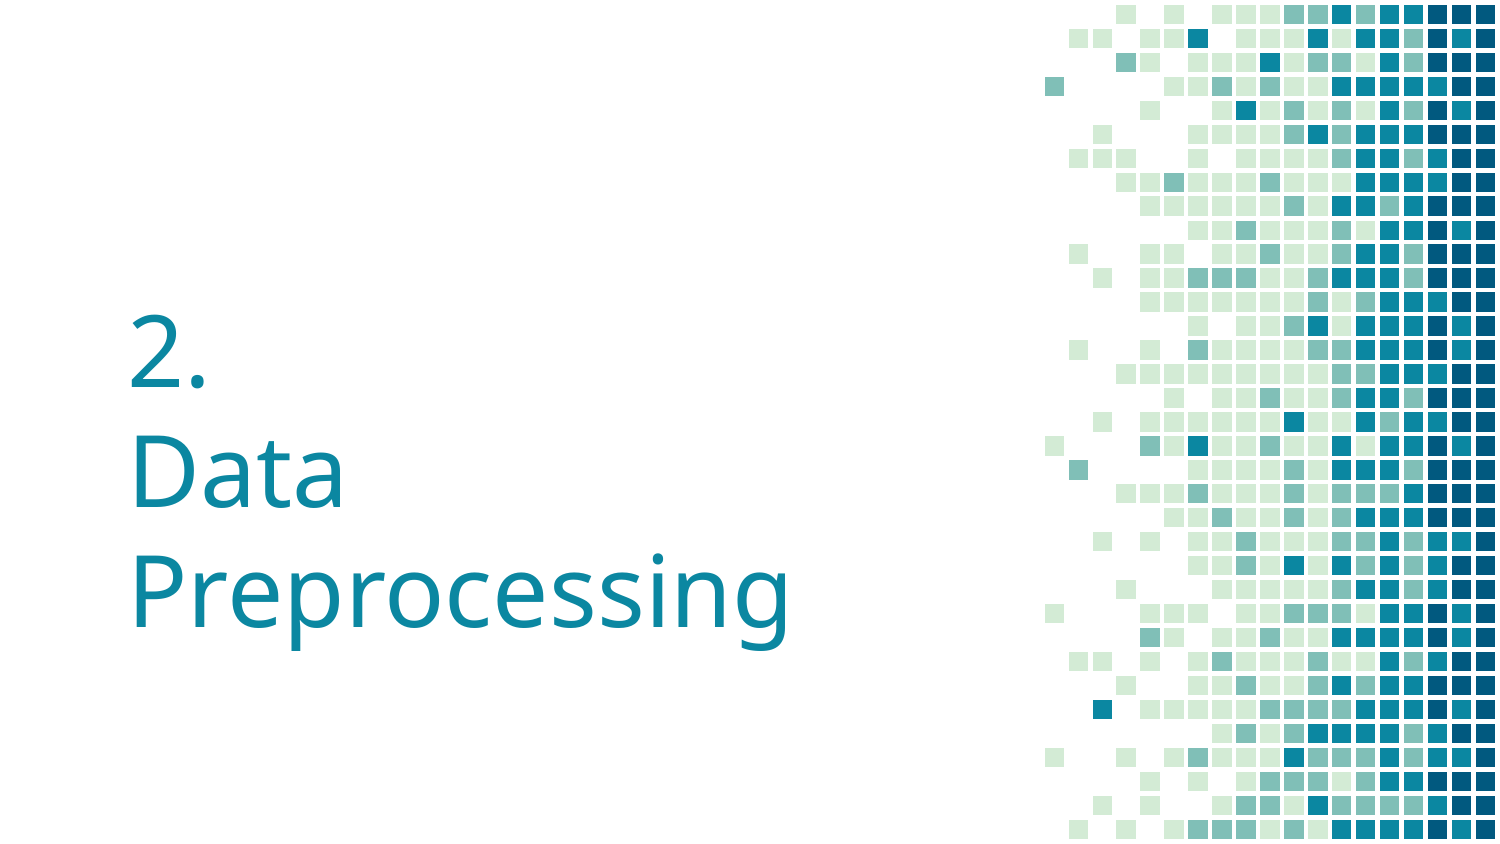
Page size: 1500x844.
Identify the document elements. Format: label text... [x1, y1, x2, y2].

title 2. Data Preprocessing [112, 472, 977, 663]
